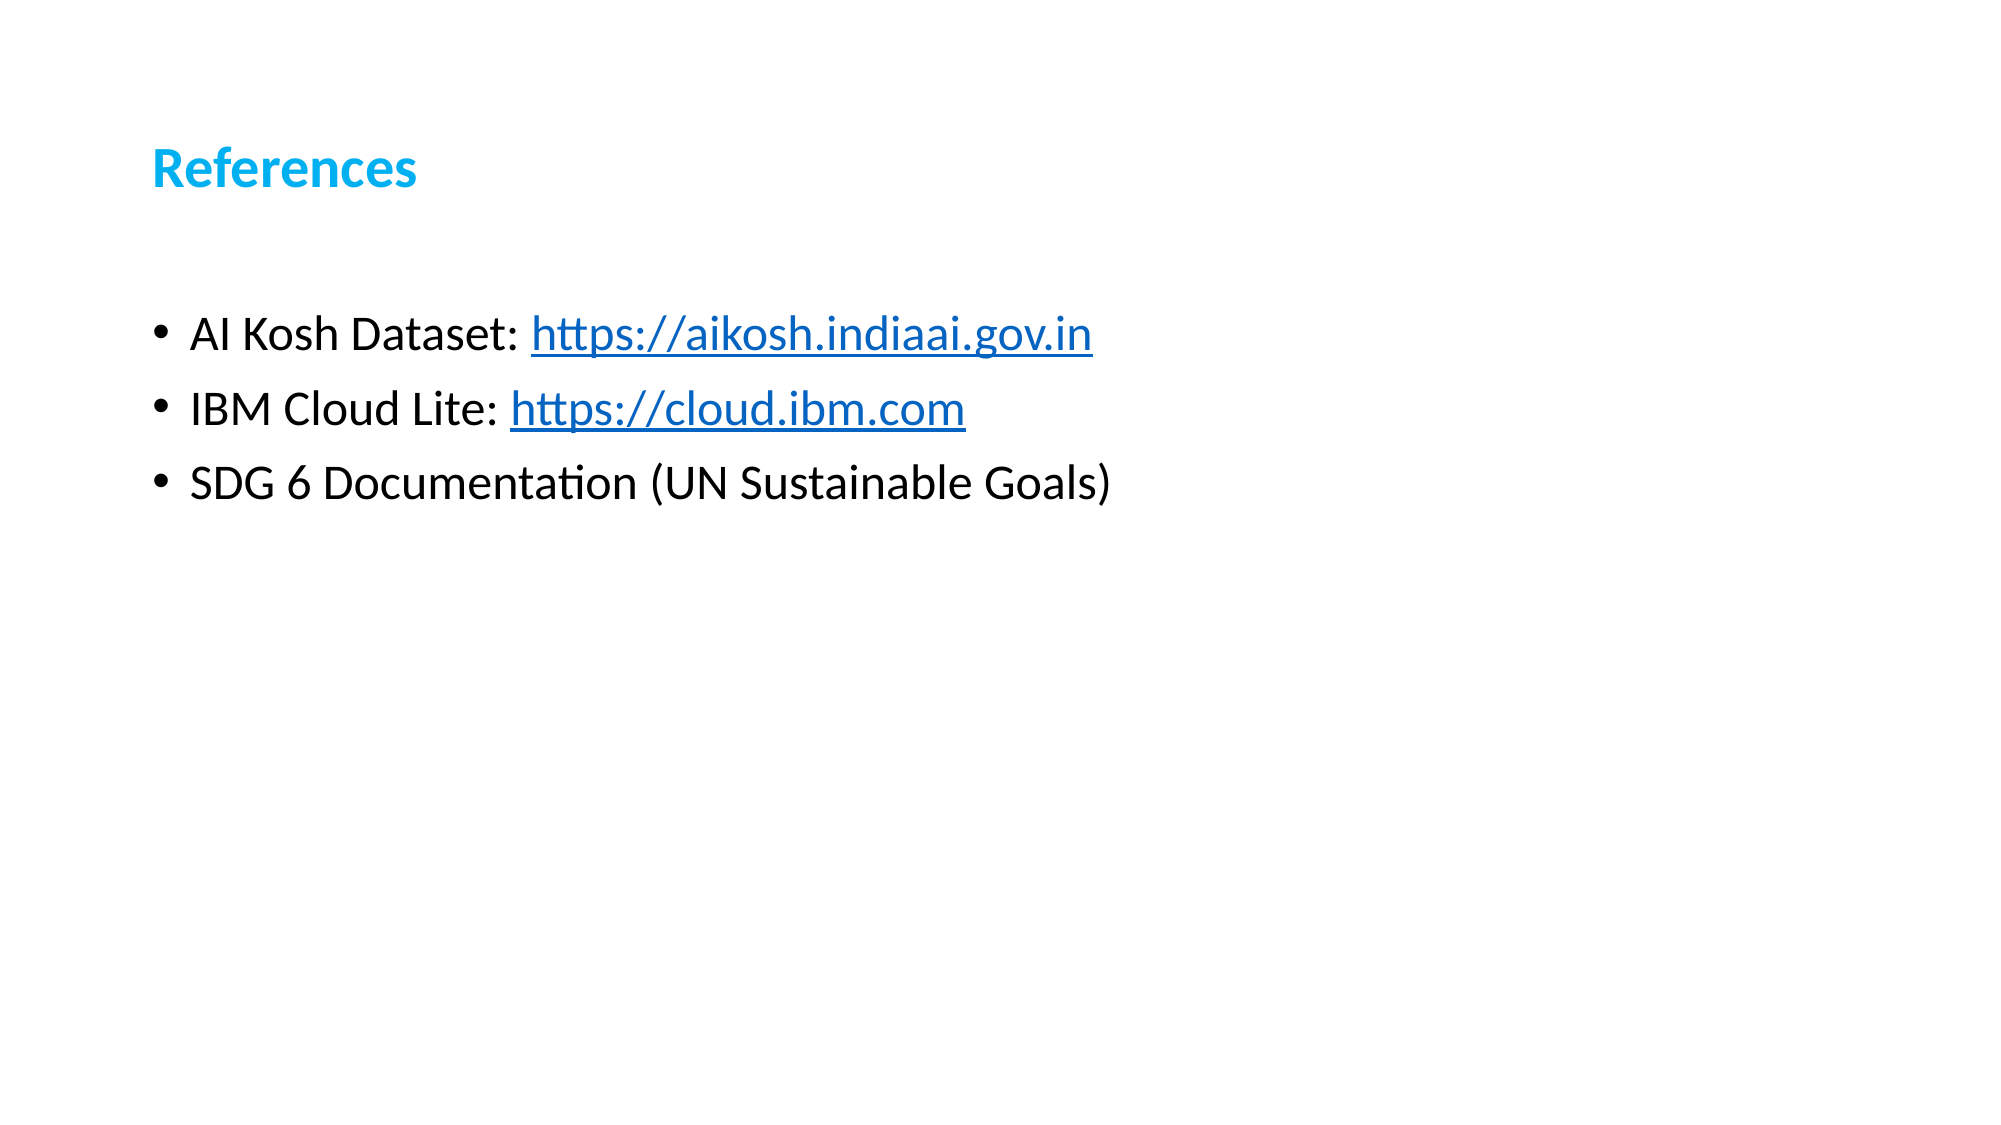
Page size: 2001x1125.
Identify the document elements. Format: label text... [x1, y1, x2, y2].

title References [137, 59, 1863, 278]
list AI Kosh Dataset: https://aikosh.indiaai.gov.in IBM Cloud Lite: https://cloud.ibm.com SDG 6 Documentation (UN Sustainable Goals) [137, 299, 1863, 1014]
